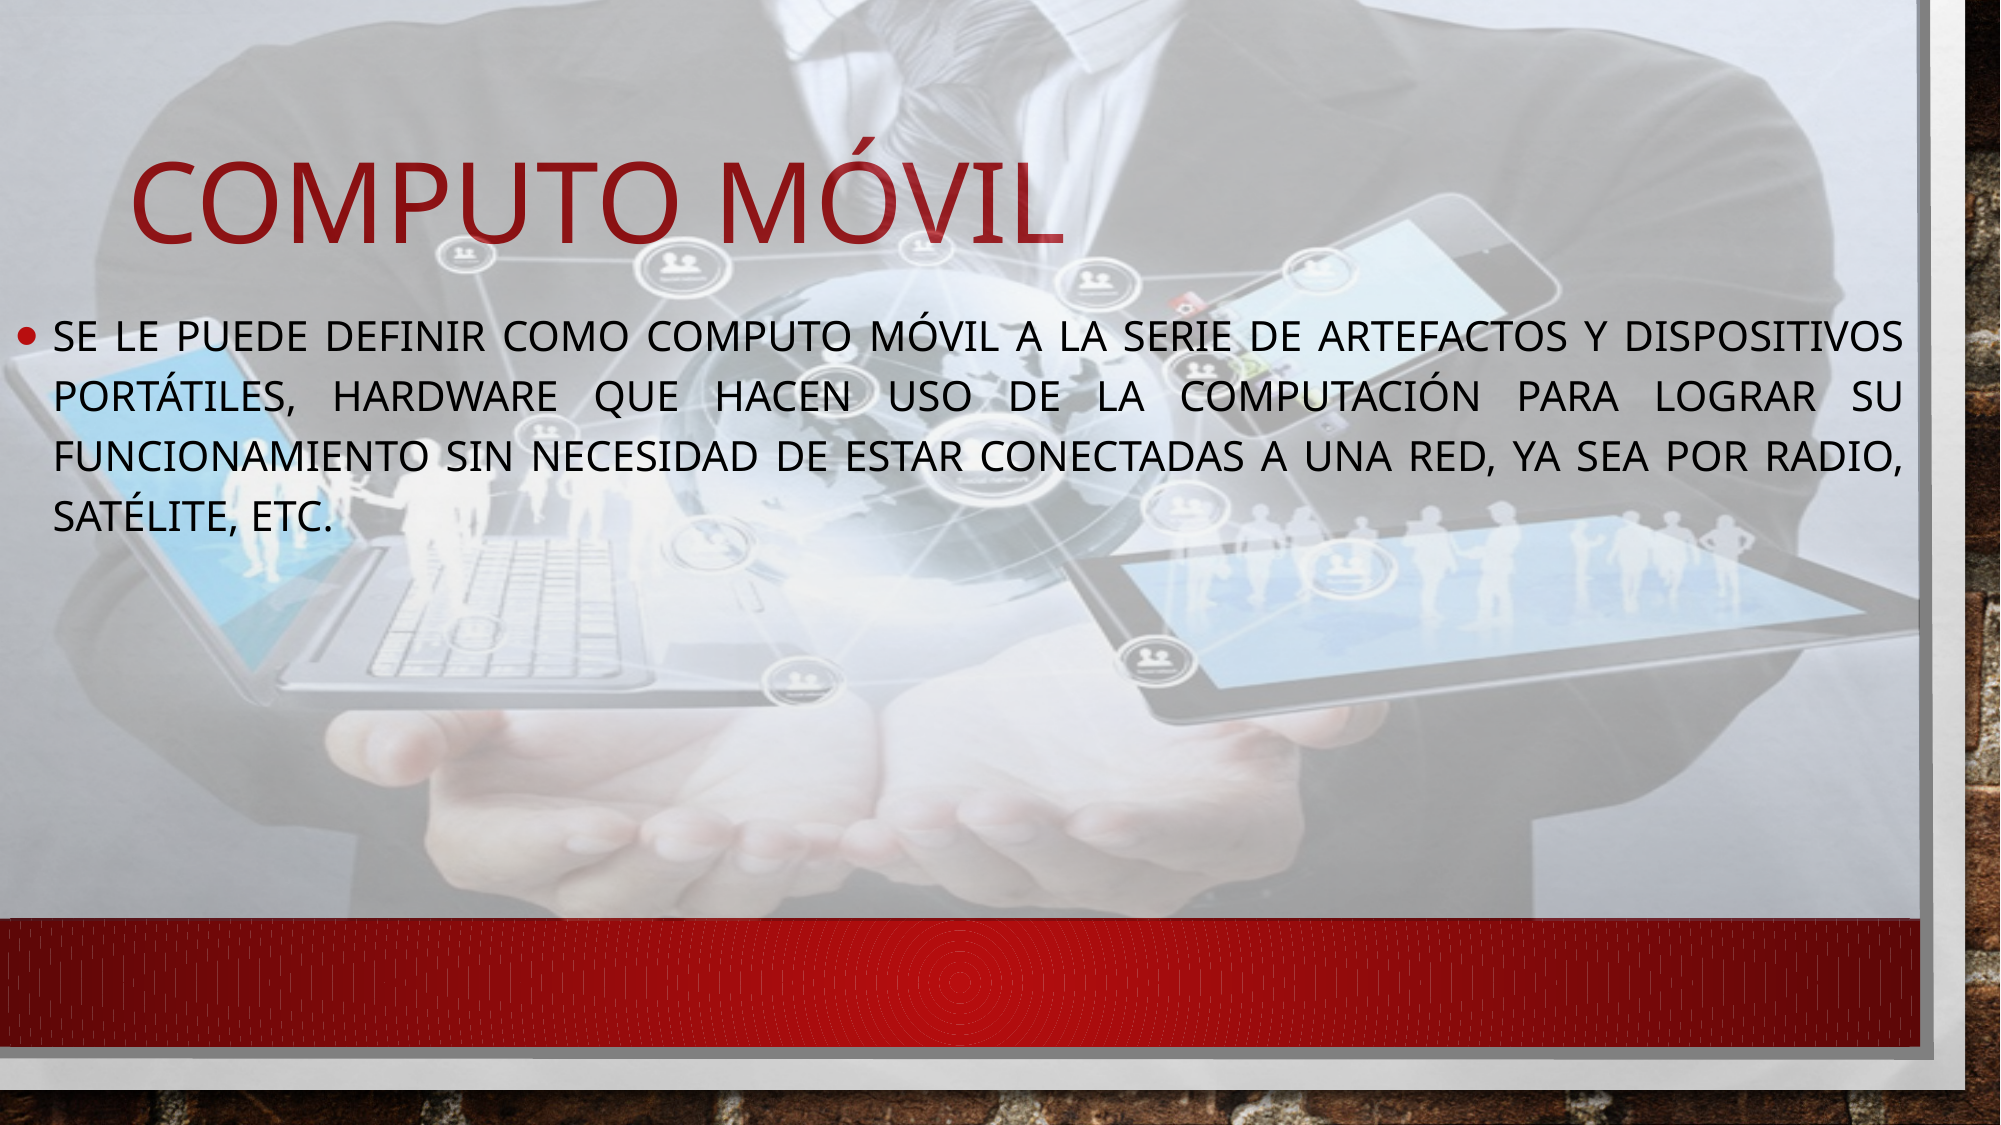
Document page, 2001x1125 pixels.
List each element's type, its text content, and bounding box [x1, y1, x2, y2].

list Se le puede definir como computo móvil a la serie de artefactos y dispositivos portátiles, hardware que hacen uso de la computación para lograr su funcionamiento sin necesidad de estar conectadas a una red, ya sea por radio, satélite, etc. [0, 0, 1920, 921]
picture [0, 0, 2000, 1125]
